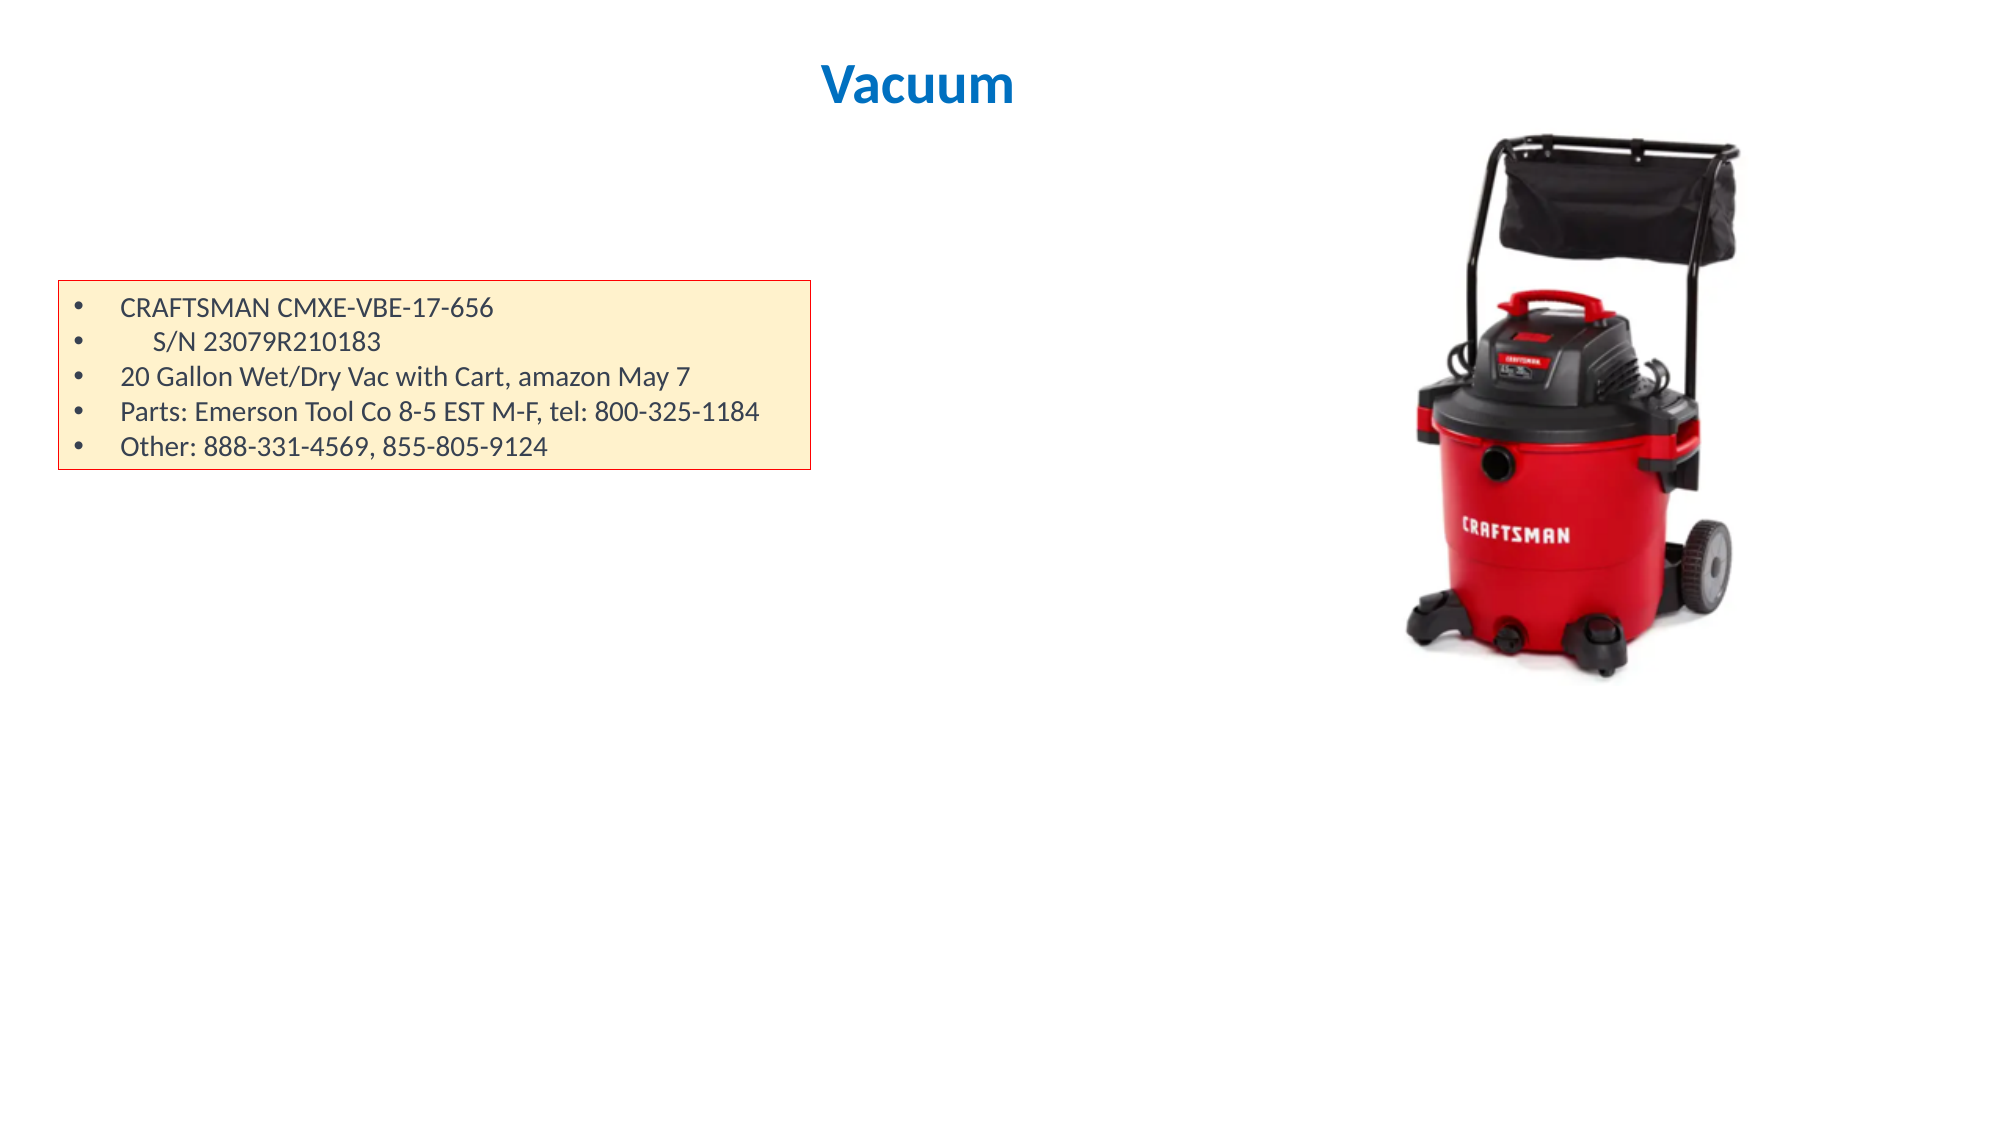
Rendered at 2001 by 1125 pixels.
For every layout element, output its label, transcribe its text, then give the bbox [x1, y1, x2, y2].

text_box Vacuum [696, 37, 1140, 123]
text_box CRAFTSMAN CMXE-VBE-17-656 S/N 23079R210183 20 Gallon Wet/Dry Vac with Cart, amazon May 7 Parts: Emerson Tool Co 8-5 EST M-F, tel: 800-325-1184 Other: 888-331-4569, 855-805-9124 [58, 280, 811, 470]
picture [1396, 123, 1749, 686]
